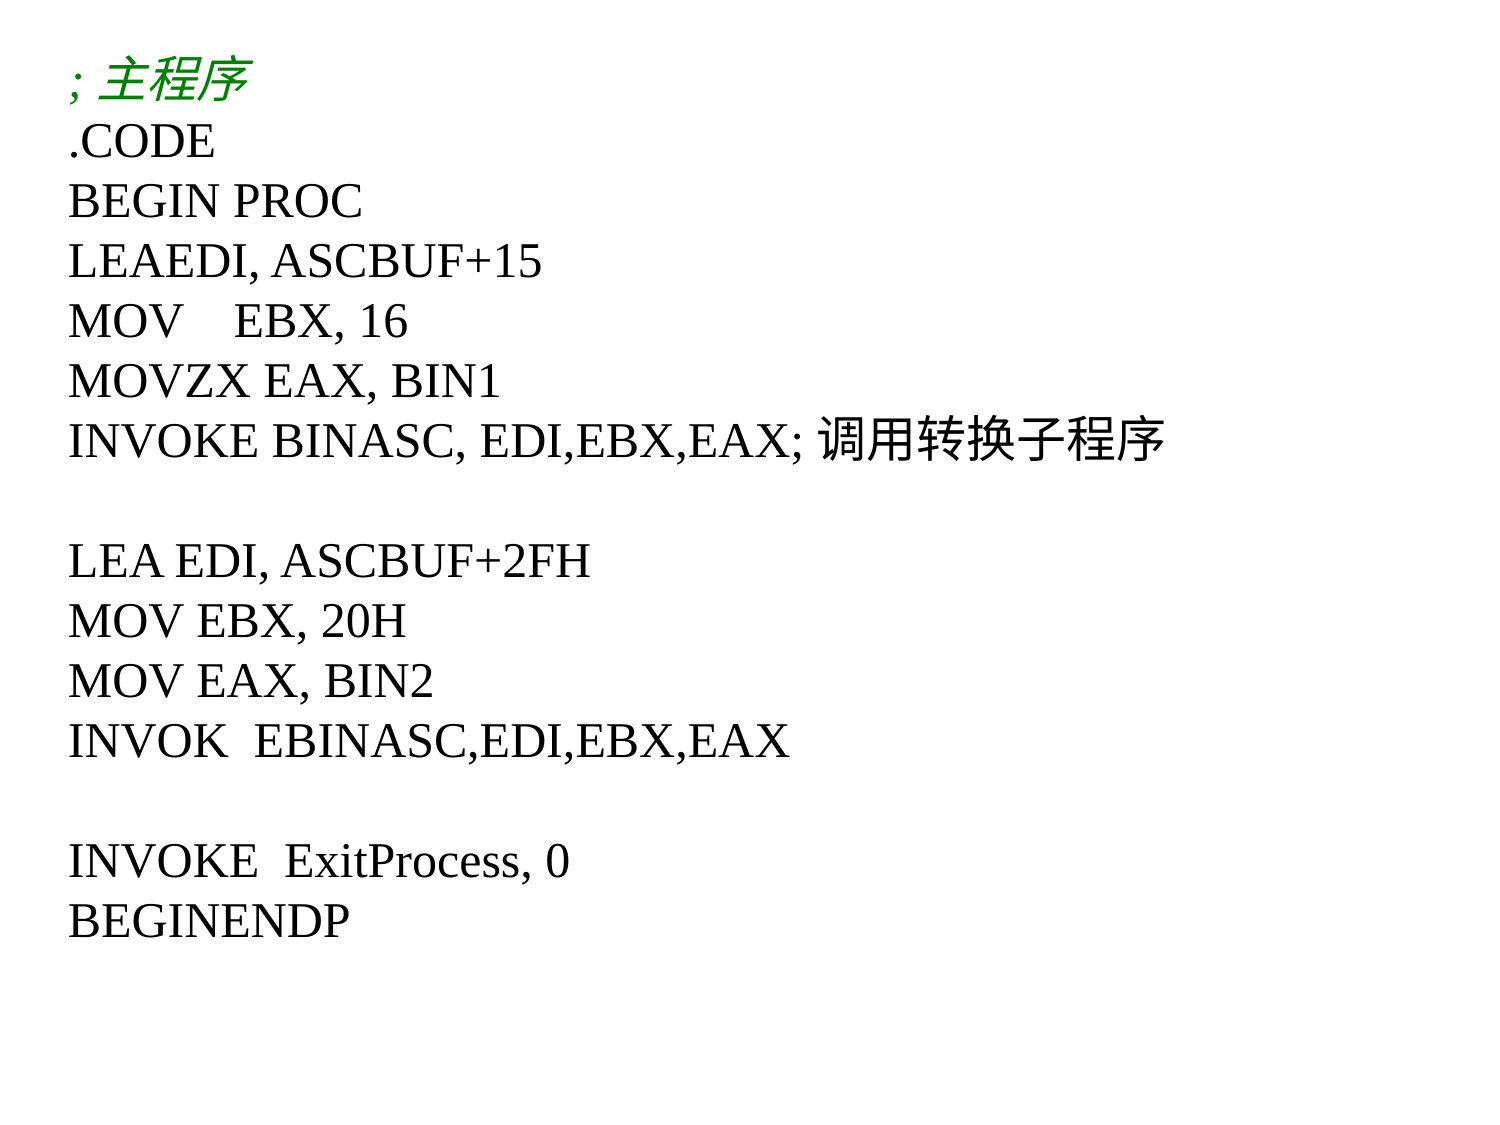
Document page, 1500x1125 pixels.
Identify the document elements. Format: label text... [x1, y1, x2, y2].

text_box ;主程序 .CODE BEGIN PROC LEAEDI, ASCBUF+15 MOV EBX, 16 MOVZX EAX, BIN1 INVOKE BINASC, EDI,EBX,EAX;调用转换子程序 LEA EDI, ASCBUF+2FH MOV EBX, 20H MOV EAX, BIN2 INVOK EBINASC,EDI,EBX,EAX INVOKE ExitProcess, 0 BEGINENDP [53, 39, 1471, 955]
